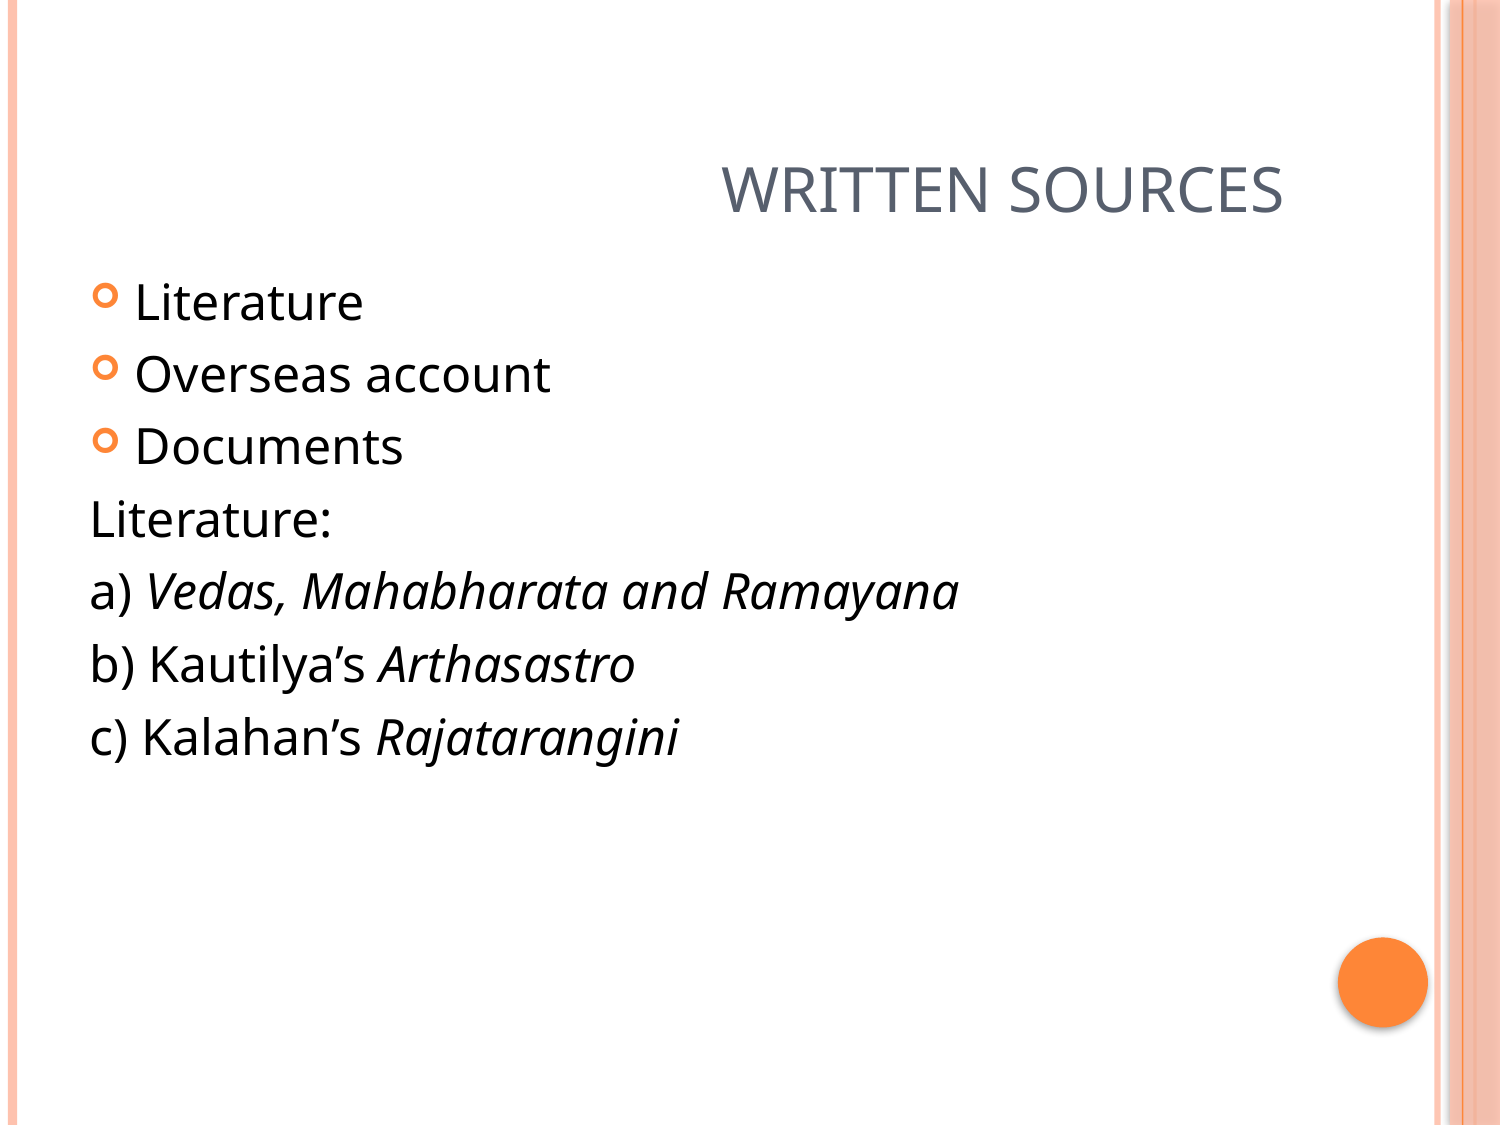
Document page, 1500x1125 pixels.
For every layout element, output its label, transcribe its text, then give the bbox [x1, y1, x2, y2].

title Written Sources [75, 45, 1300, 233]
list Literature Overseas account Documents Literature: a) Vedas, Mahabharata and Ramayana b) Kautilya’s Arthasastro c) Kalahan’s Rajatarangini [75, 262, 1300, 1062]
